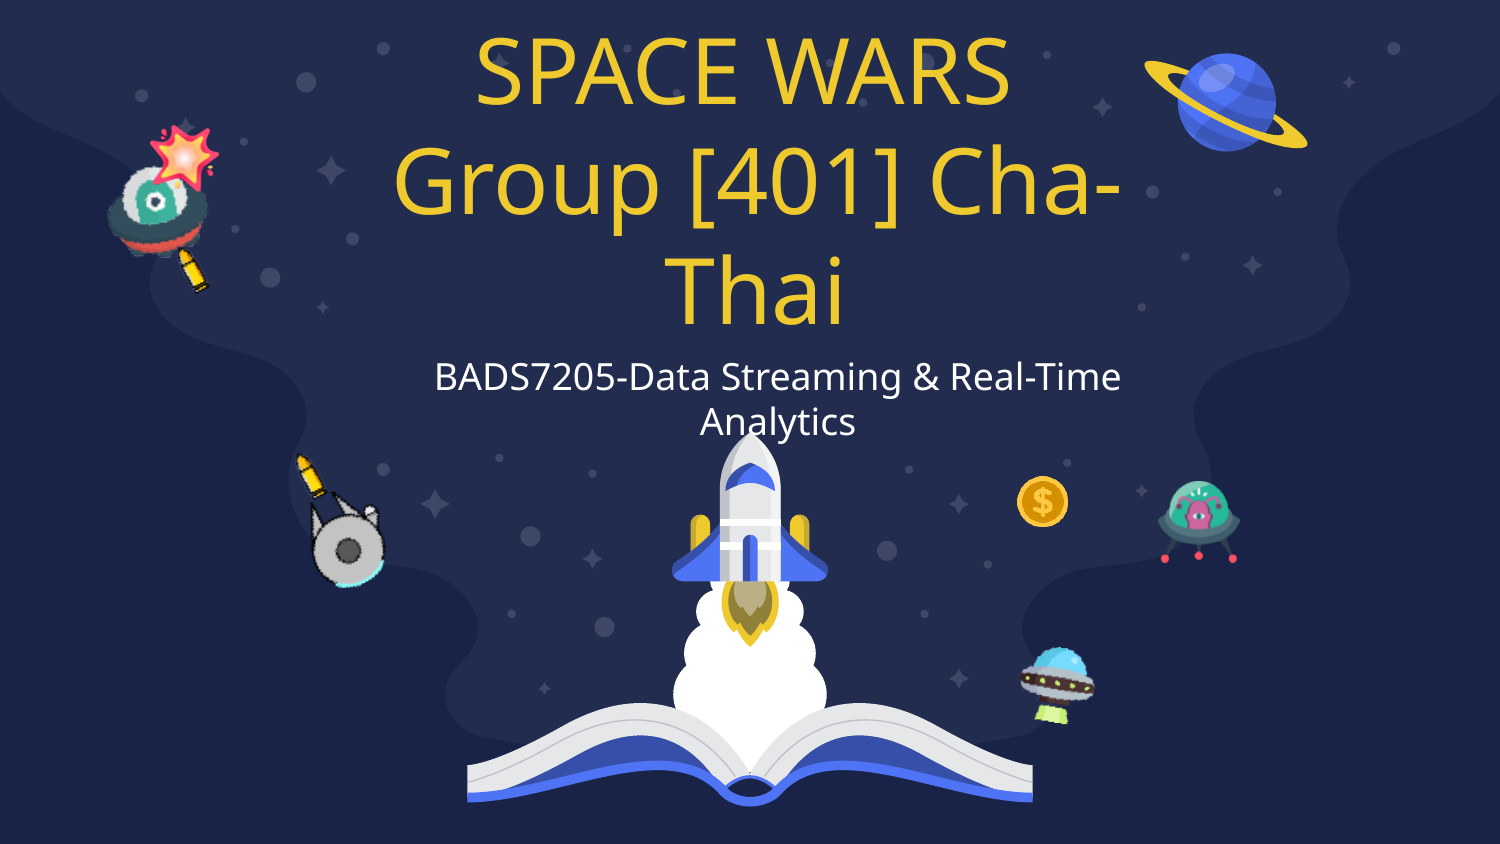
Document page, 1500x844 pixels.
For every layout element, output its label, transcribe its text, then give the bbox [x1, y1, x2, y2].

subtitle BADS7205-Data Streaming & Real-Time Analytics [395, 352, 1161, 399]
picture [1017, 476, 1069, 527]
picture [1019, 643, 1100, 728]
picture [1158, 481, 1240, 563]
title SPACE WARS Group [401] Cha-Thai [333, 125, 1179, 344]
picture [97, 123, 223, 301]
picture [276, 442, 413, 609]
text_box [466, 432, 1033, 807]
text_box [1135, 53, 1319, 152]
